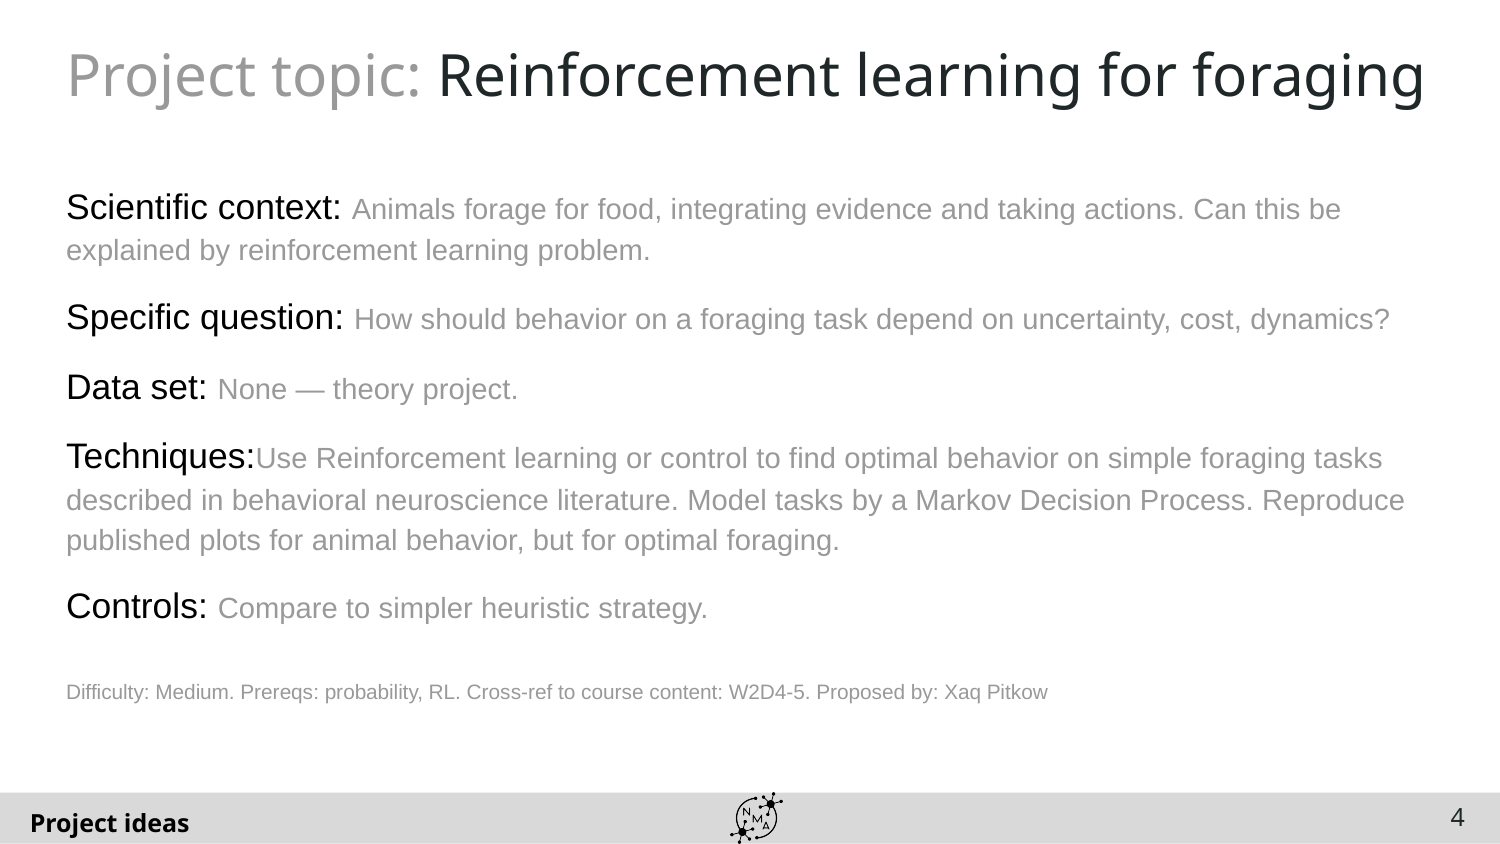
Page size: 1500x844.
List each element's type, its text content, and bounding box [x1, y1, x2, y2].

list Scientific context: Animals forage for food, integrating evidence and taking actions. Can this be explained by reinforcement learning problem. Specific question: How should behavior on a foraging task depend on uncertainty, cost, dynamics? Data set: None — theory project. Techniques:Use Reinforcement learning or control to find optimal behavior on simple foraging tasks described in behavioral neuroscience literature. Model tasks by a Markov Decision Process. Reproduce published plots for animal behavior, but for optimal foraging. Controls: Compare to simpler heuristic strategy. Difficulty: Medium. Prereqs: probability, RL. Cross-ref to course content: W2D4-5. Proposed by: Xaq Pitkow [51, 162, 1449, 776]
slide_number ‹#› [1389, 792, 1480, 844]
title Project topic: Reinforcement learning for foraging [51, 23, 1449, 117]
picture [730, 792, 783, 844]
